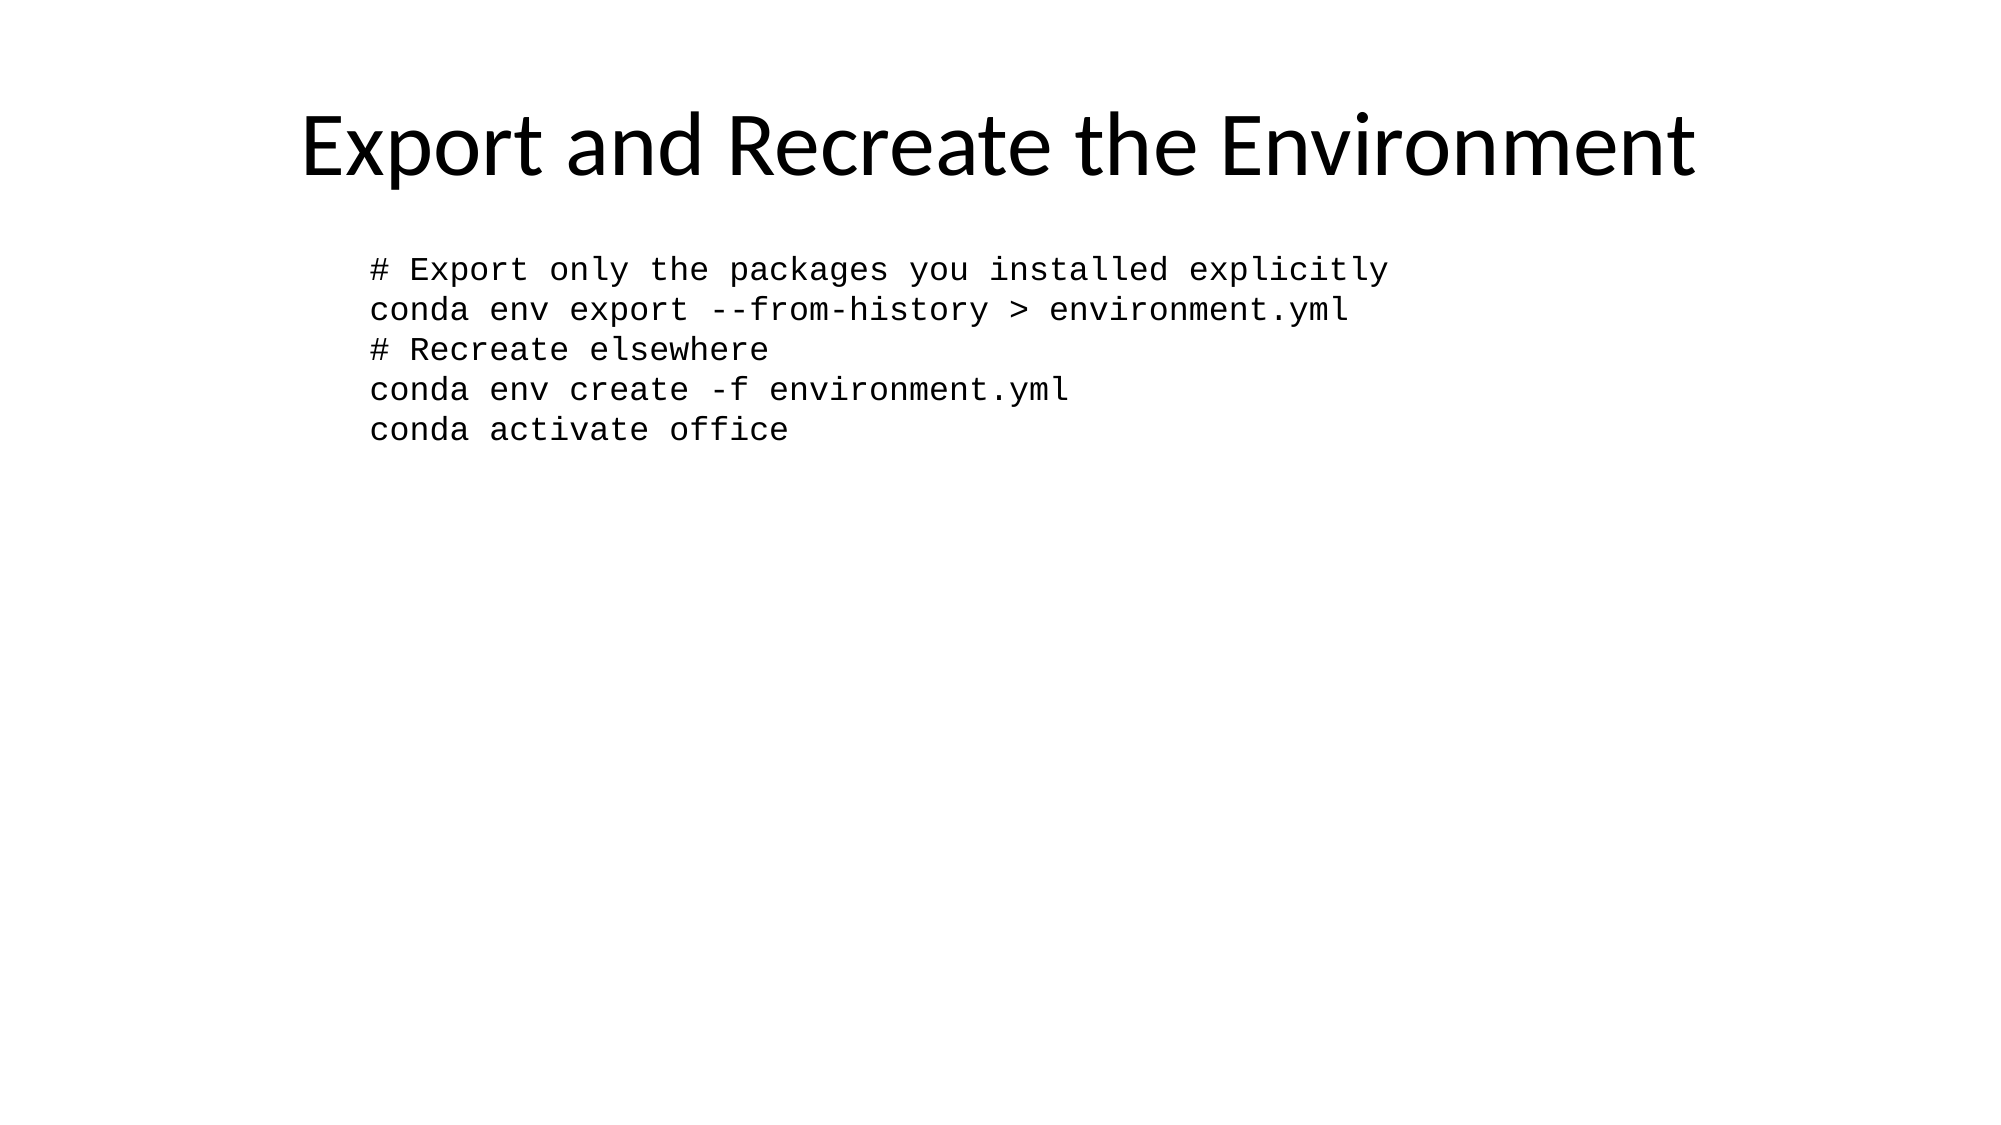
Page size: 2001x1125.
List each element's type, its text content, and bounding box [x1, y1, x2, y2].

text_box # Export only the packages you installed explicitly conda env export --from-history > environment.yml # Recreate elsewhere conda env create -f environment.yml conda activate office [354, 239, 1705, 455]
title Export and Recreate the Environment [99, 45, 1900, 233]
